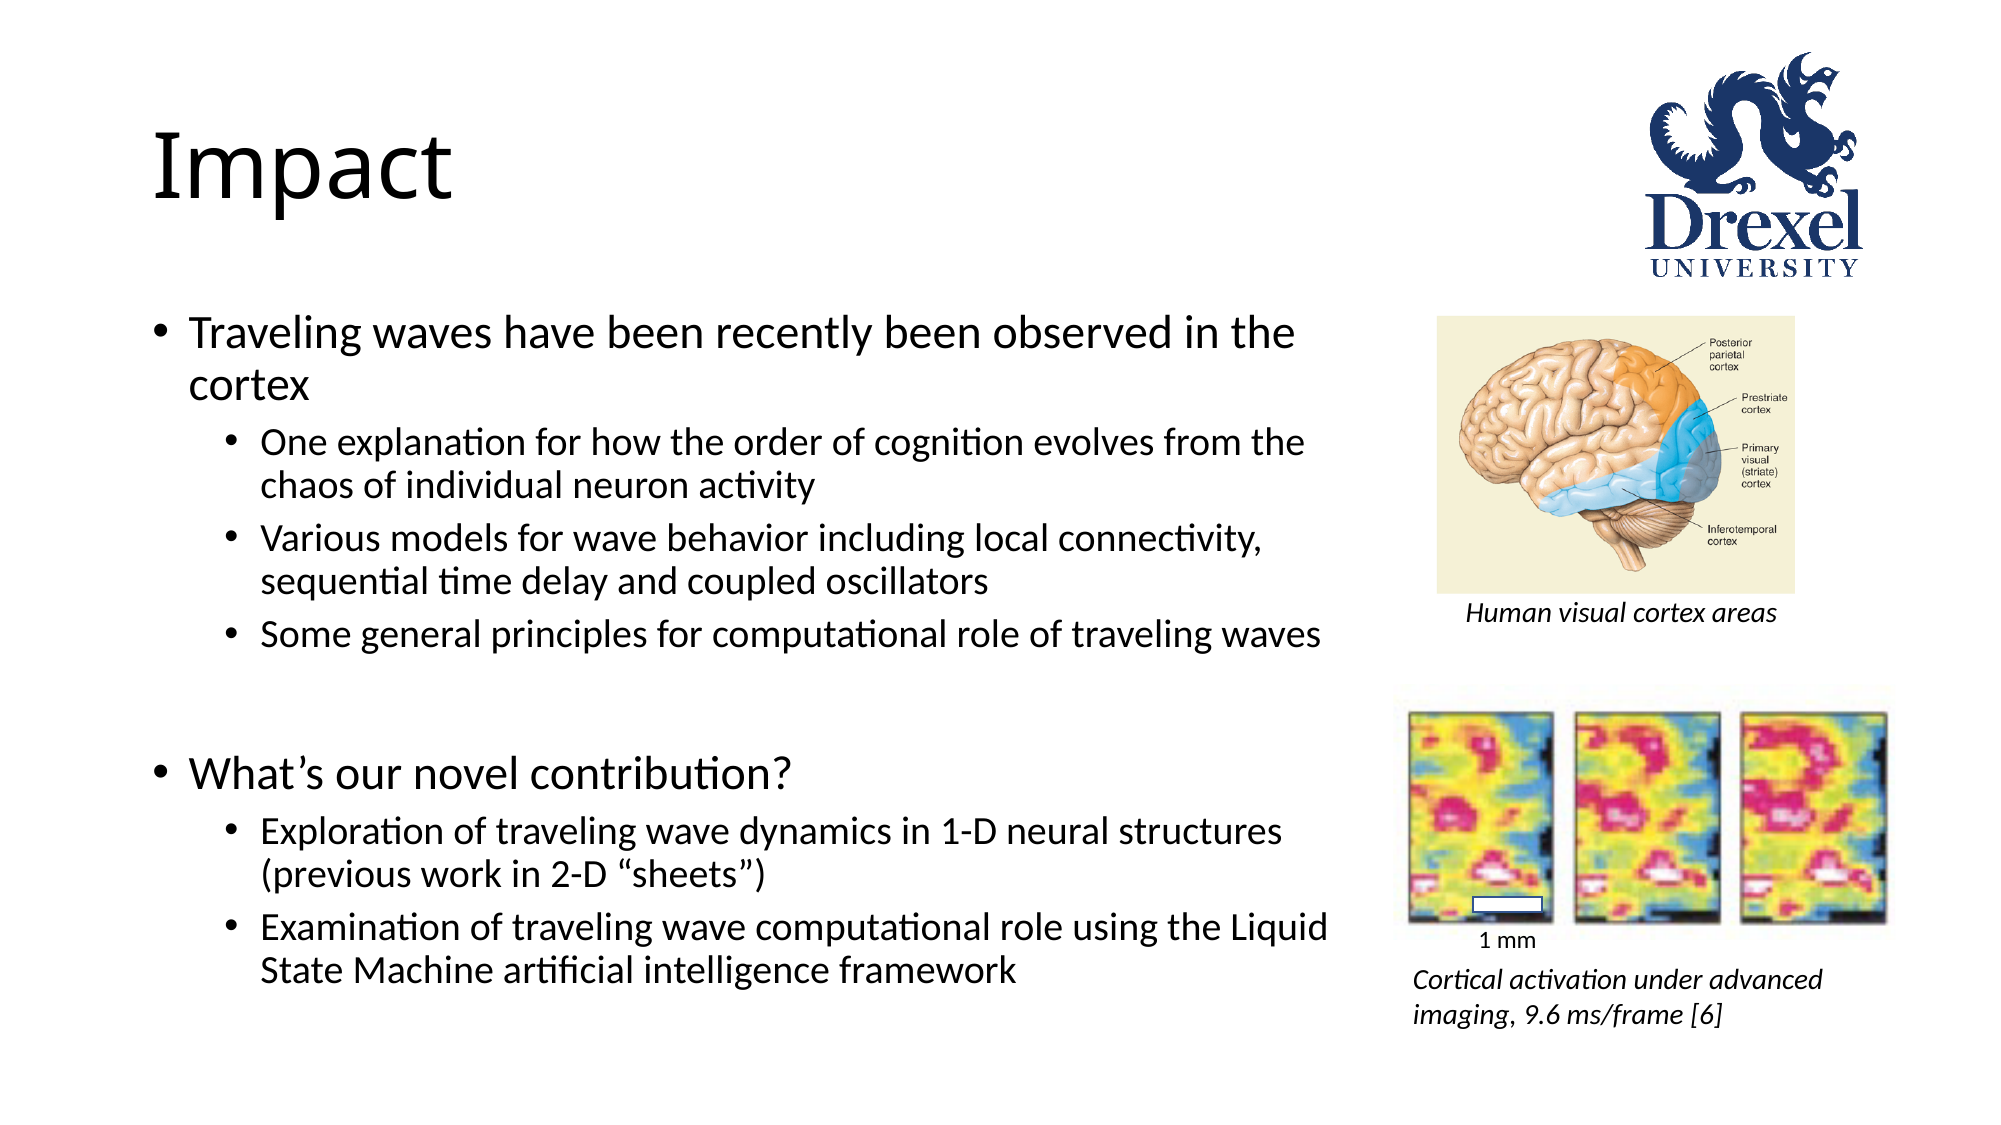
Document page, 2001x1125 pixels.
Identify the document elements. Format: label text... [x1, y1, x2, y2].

text_box 1 mm [1463, 940, 1552, 953]
picture [1393, 684, 1896, 940]
list Traveling waves have been recently been observed in the cortex One explanation for how the order of cognition evolves from the chaos of individual neuron activity Various models for wave behavior including local connectivity, sequential time delay and coupled oscillators Some general principles for computational role of traveling waves What’s our novel contribution? Exploration of traveling wave dynamics in 1-D neural structures (previous work in 2-D “sheets”) Examination of traveling wave computational role using the Liquid State Machine artificial intelligence framework [137, 299, 1354, 1014]
text_box Cortical activation under advanced imaging, 9.6 ms/frame [6] [1398, 953, 1850, 1038]
picture [1645, 52, 1863, 277]
title Impact [137, 59, 1288, 278]
text_box Human visual cortex areas [1450, 585, 1876, 636]
picture [1434, 313, 1795, 596]
